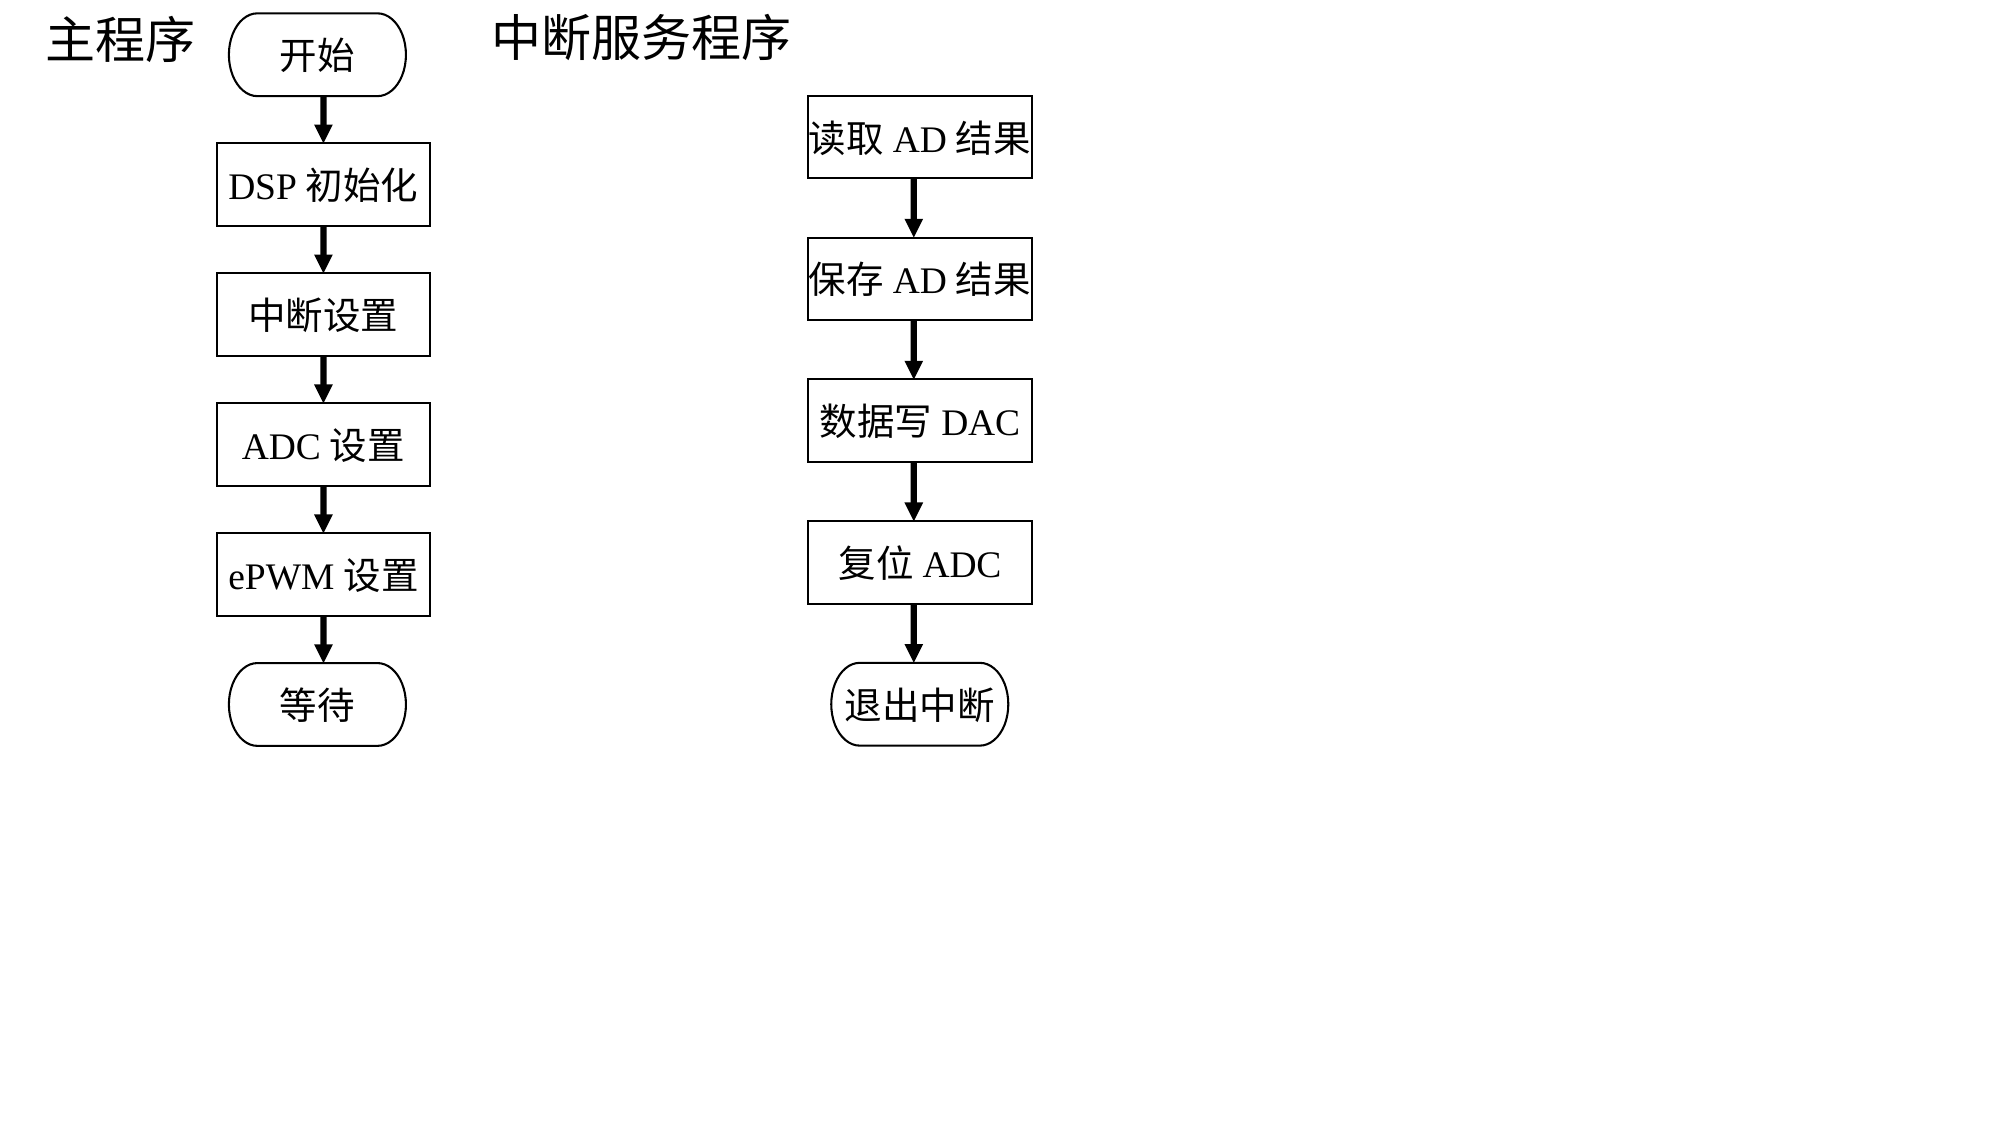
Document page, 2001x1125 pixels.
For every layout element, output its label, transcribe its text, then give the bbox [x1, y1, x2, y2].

text_box 退出中断 [831, 662, 1009, 746]
text_box [907, 462, 921, 522]
text_box 等待 [228, 663, 406, 746]
text_box [317, 616, 330, 664]
text_box [317, 356, 330, 404]
text_box [907, 178, 921, 238]
text_box 复位ADC [807, 521, 1032, 604]
text_box [317, 226, 330, 274]
text_box 中断设置 [217, 273, 430, 356]
text_box ePWM设置 [217, 533, 430, 616]
text_box DSP初始化 [217, 143, 430, 226]
text_box 中断服务程序 [476, 0, 806, 74]
text_box [907, 603, 921, 663]
text_box ADC设置 [217, 403, 430, 486]
text_box 读取AD结果 [807, 95, 1032, 179]
text_box [907, 320, 921, 380]
text_box 开始 [228, 13, 406, 97]
text_box 保存AD结果 [807, 237, 1032, 321]
text_box [317, 96, 330, 144]
text_box 数据写DAC [807, 379, 1032, 462]
text_box [317, 486, 330, 534]
text_box 主程序 [30, 1, 211, 77]
